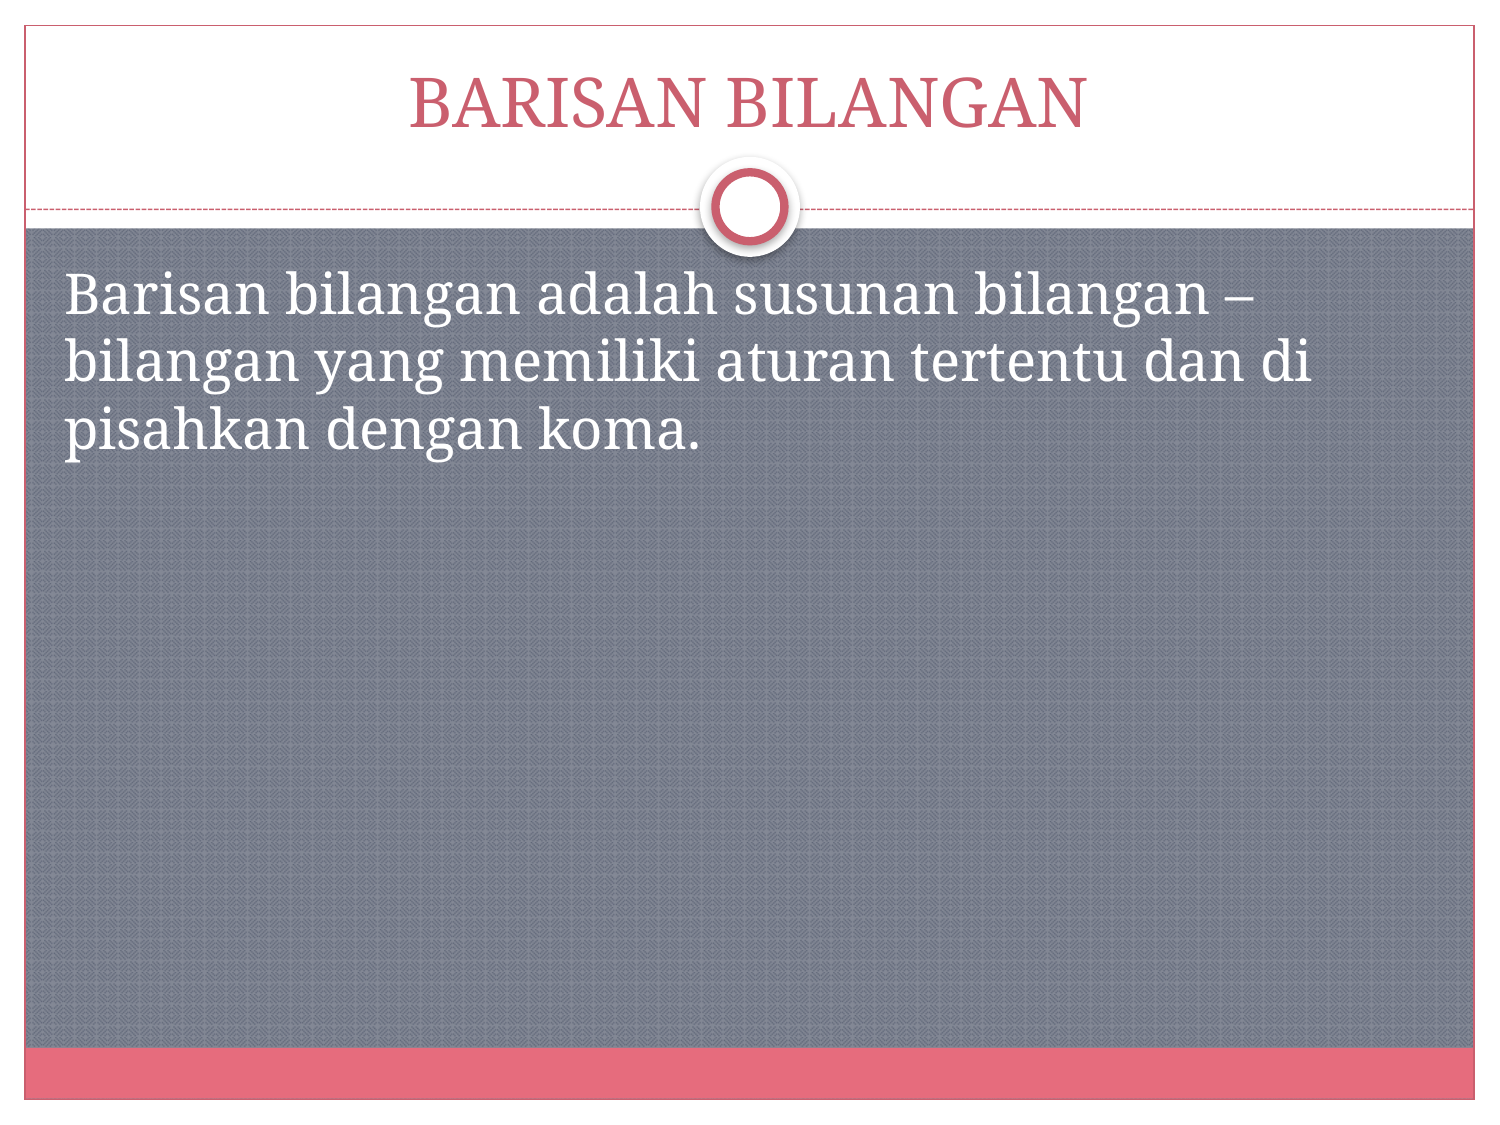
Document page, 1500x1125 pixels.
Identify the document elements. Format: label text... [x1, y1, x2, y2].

title BARISAN BILANGAN [49, 37, 1450, 162]
list Barisan bilangan adalah susunan bilangan – bilangan yang memiliki aturan tertentu dan di pisahkan dengan koma. [49, 250, 1445, 1001]
